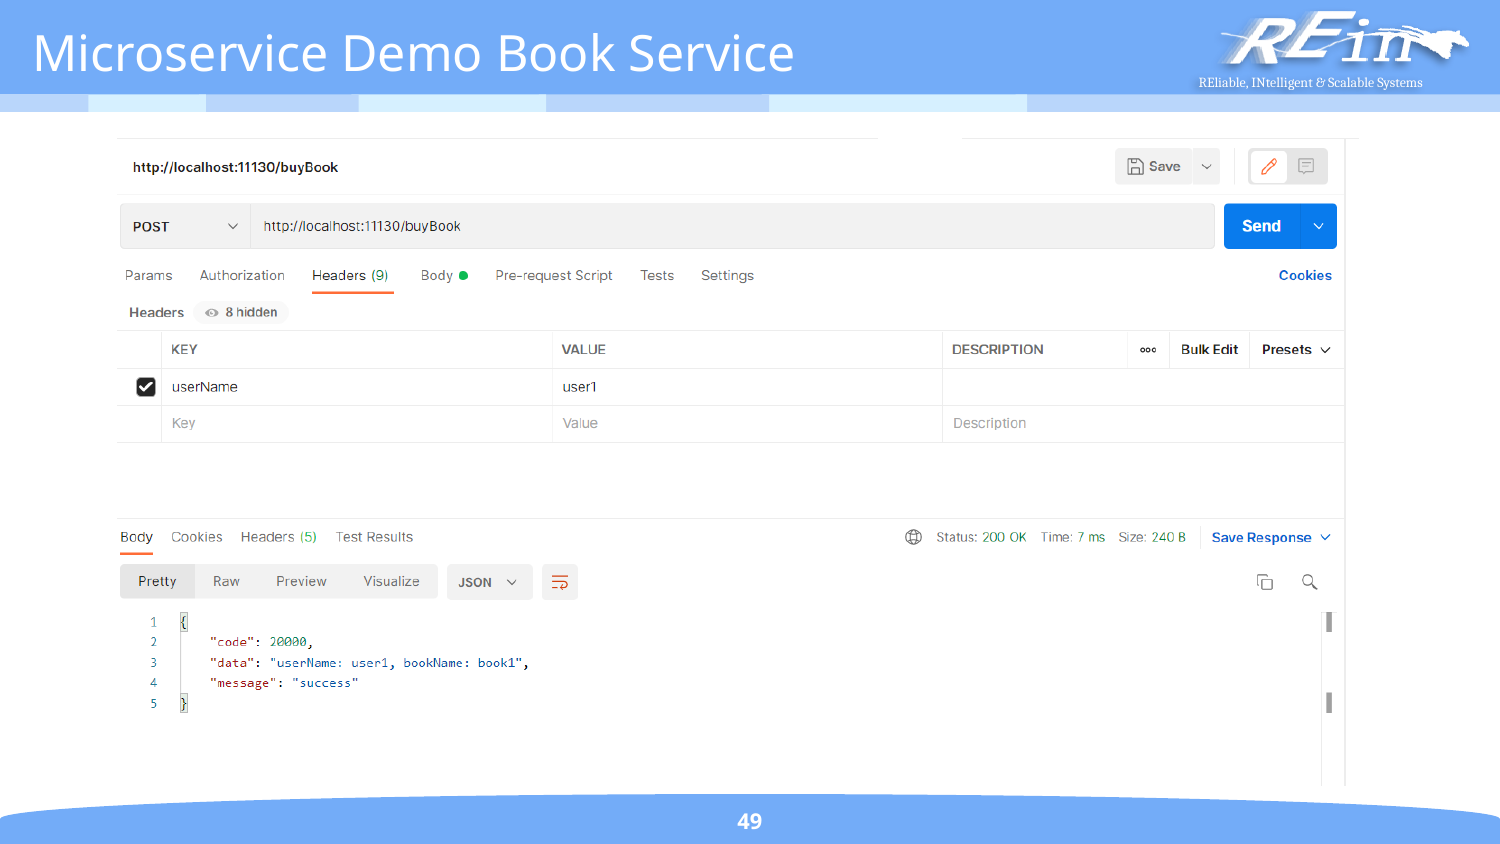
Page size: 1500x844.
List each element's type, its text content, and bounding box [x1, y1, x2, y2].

title Microservice Demo Book Service [17, 17, 1136, 86]
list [117, 138, 1359, 786]
slide_number 49 [667, 802, 833, 842]
